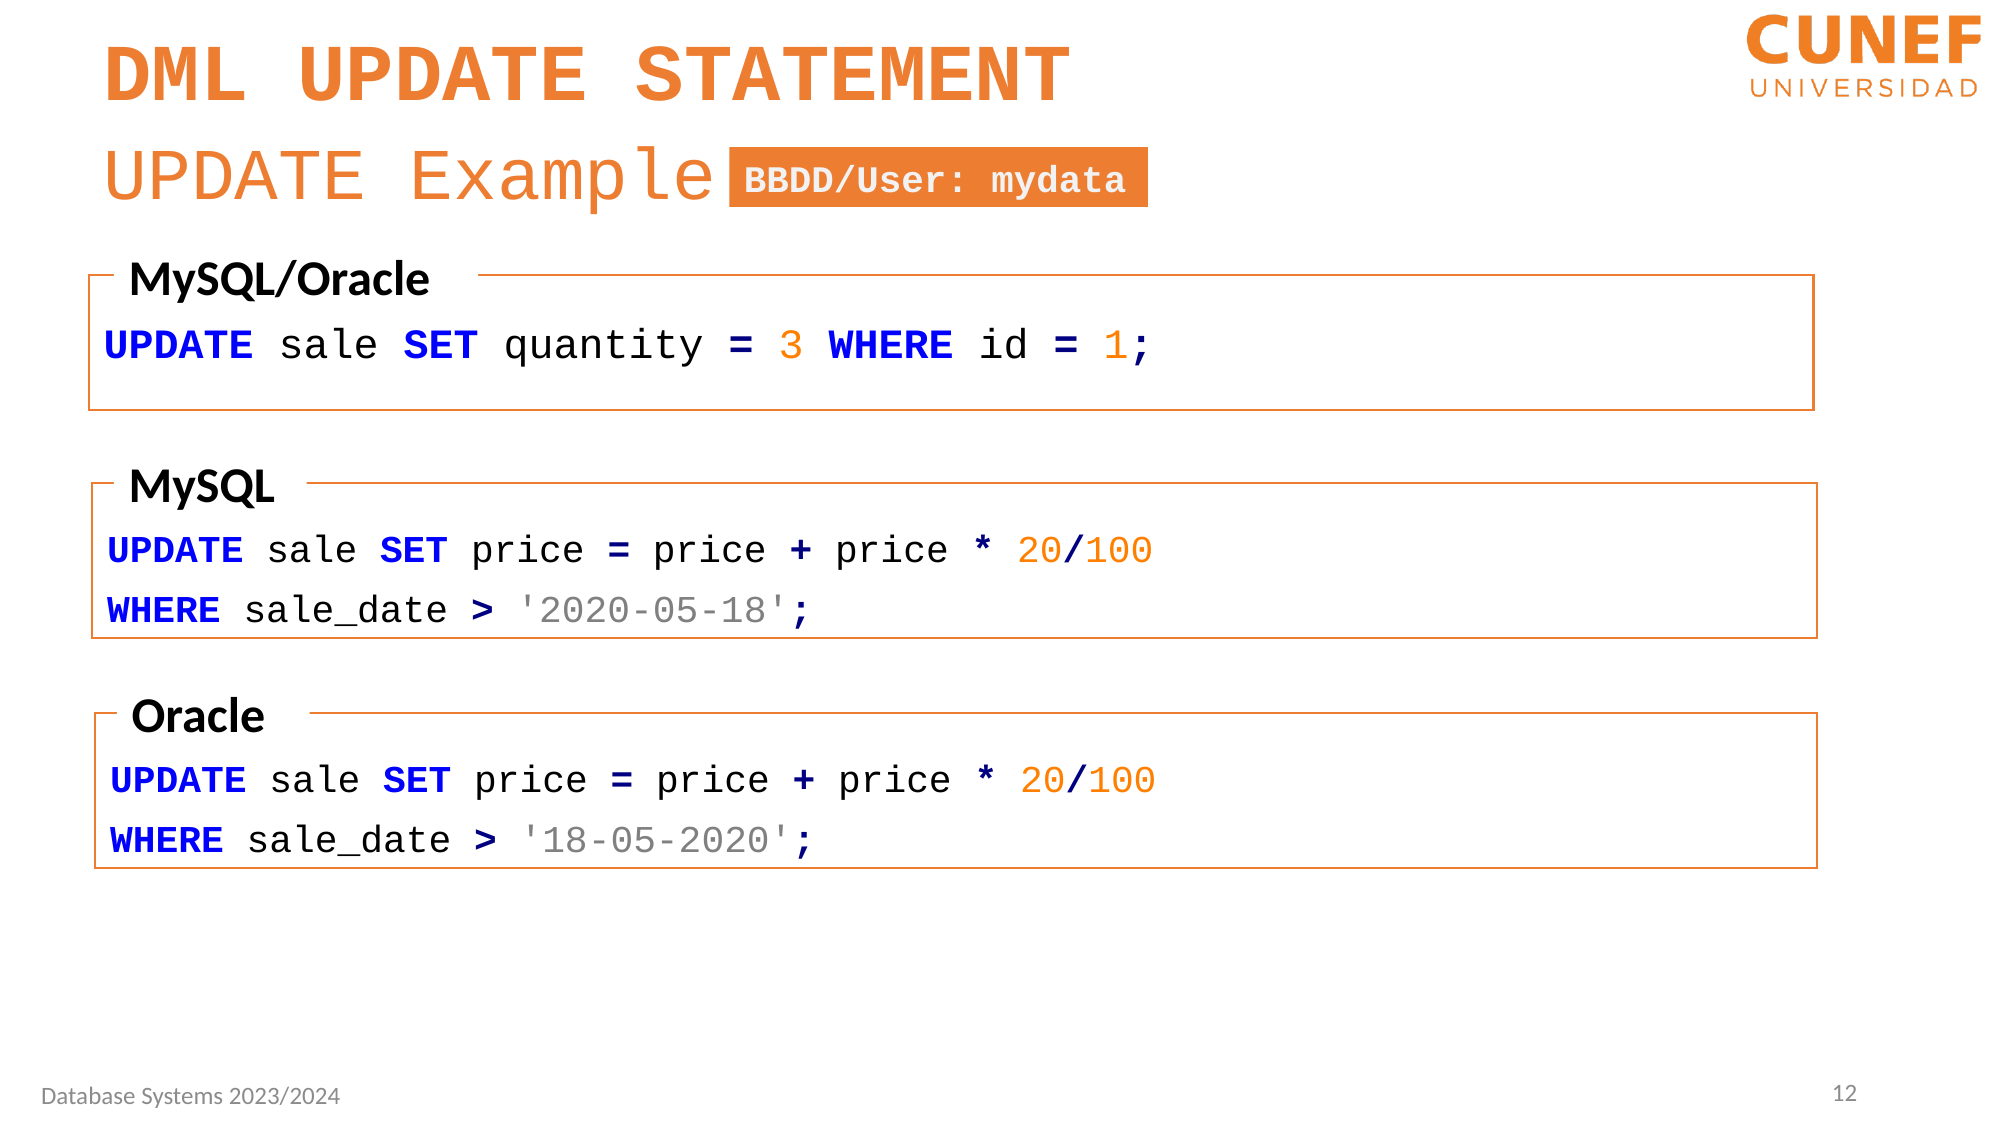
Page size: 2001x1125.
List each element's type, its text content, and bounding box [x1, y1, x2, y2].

text_box UPDATE sale SET price = price + price * 20/100 WHERE sale_date > '2020-05-18'; [91, 482, 1818, 639]
text_box BBDD/User: mydata [729, 147, 1148, 207]
text_box Oracle [116, 674, 310, 750]
text_box MySQL/Oracle [113, 238, 479, 313]
text_box UPDATE Example [88, 124, 1847, 228]
text_box MySQL [113, 444, 307, 520]
list UPDATE sale SET quantity = 3 WHERE id = 1; [88, 274, 1815, 411]
slide_number 12 [1422, 1062, 1873, 1122]
text_box DML UPDATE STATEMENT [88, 22, 1847, 124]
footer Database Systems 2023/2024 [0, 1065, 383, 1125]
text_box UPDATE sale SET price = price + price * 20/100 WHERE sale_date > '18-05-2020'; [94, 712, 1818, 869]
picture [1744, 12, 1981, 97]
